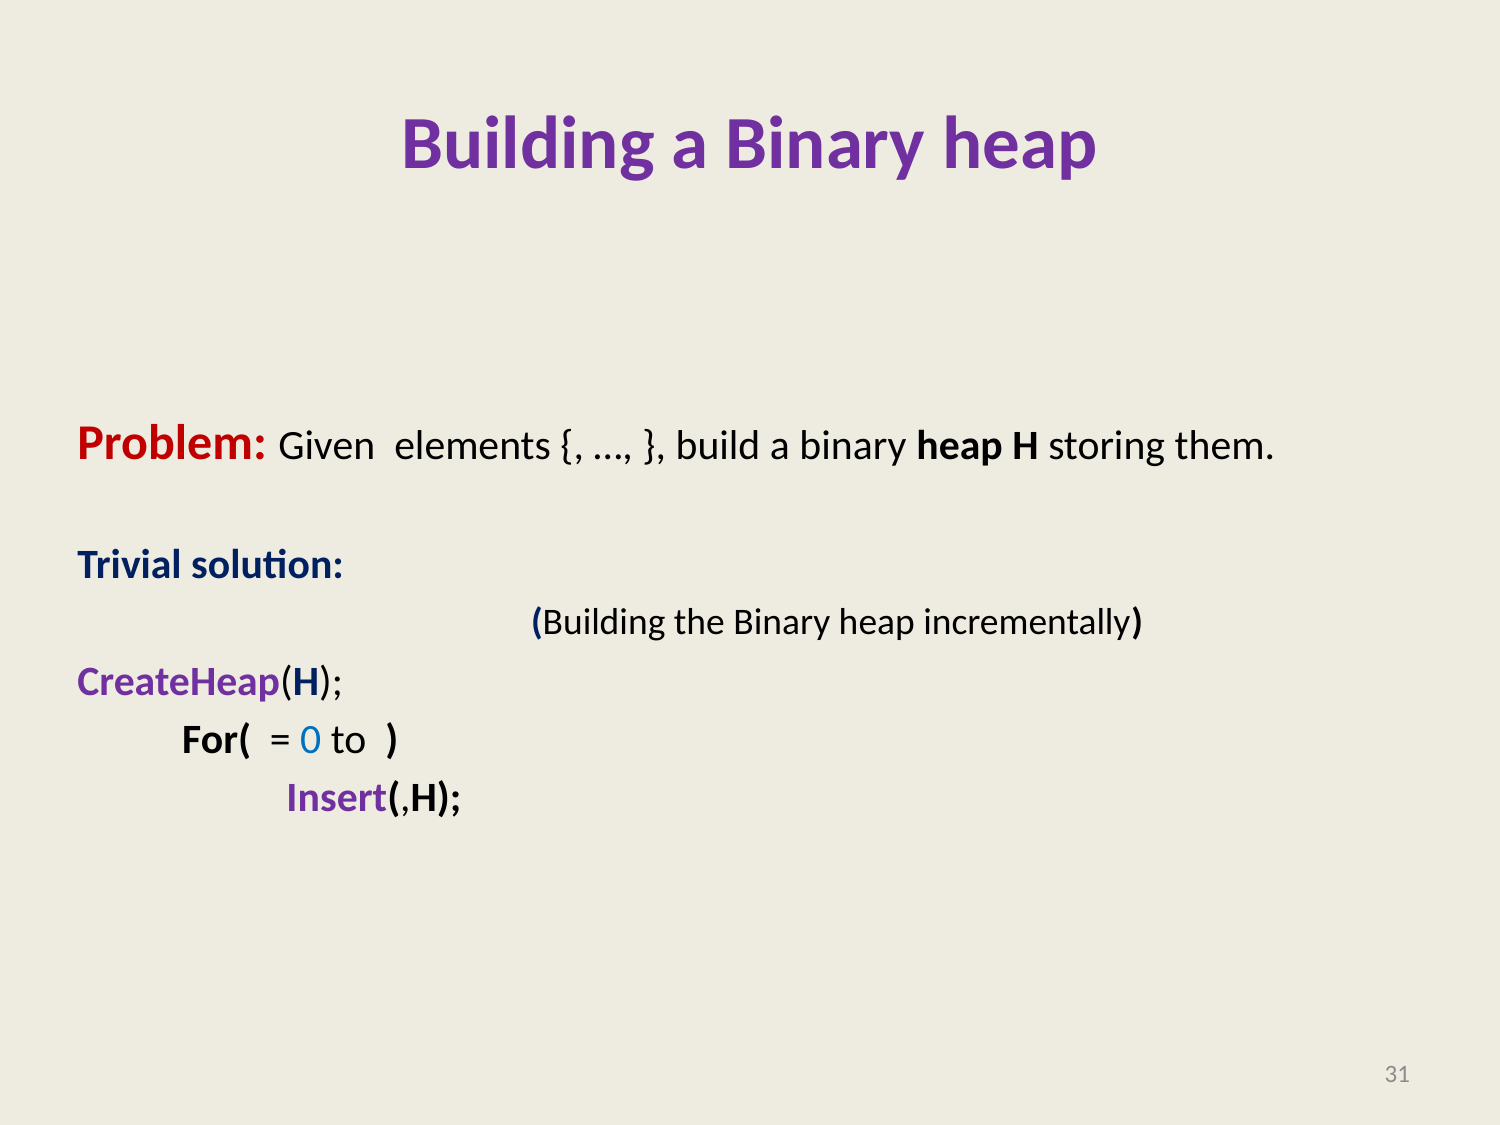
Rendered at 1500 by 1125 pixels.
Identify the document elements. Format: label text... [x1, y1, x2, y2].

title Building a Binary heap [75, 45, 1425, 233]
slide_number 31 [1074, 1042, 1425, 1103]
text_box (Building the Binary heap incrementally) [516, 589, 1158, 650]
